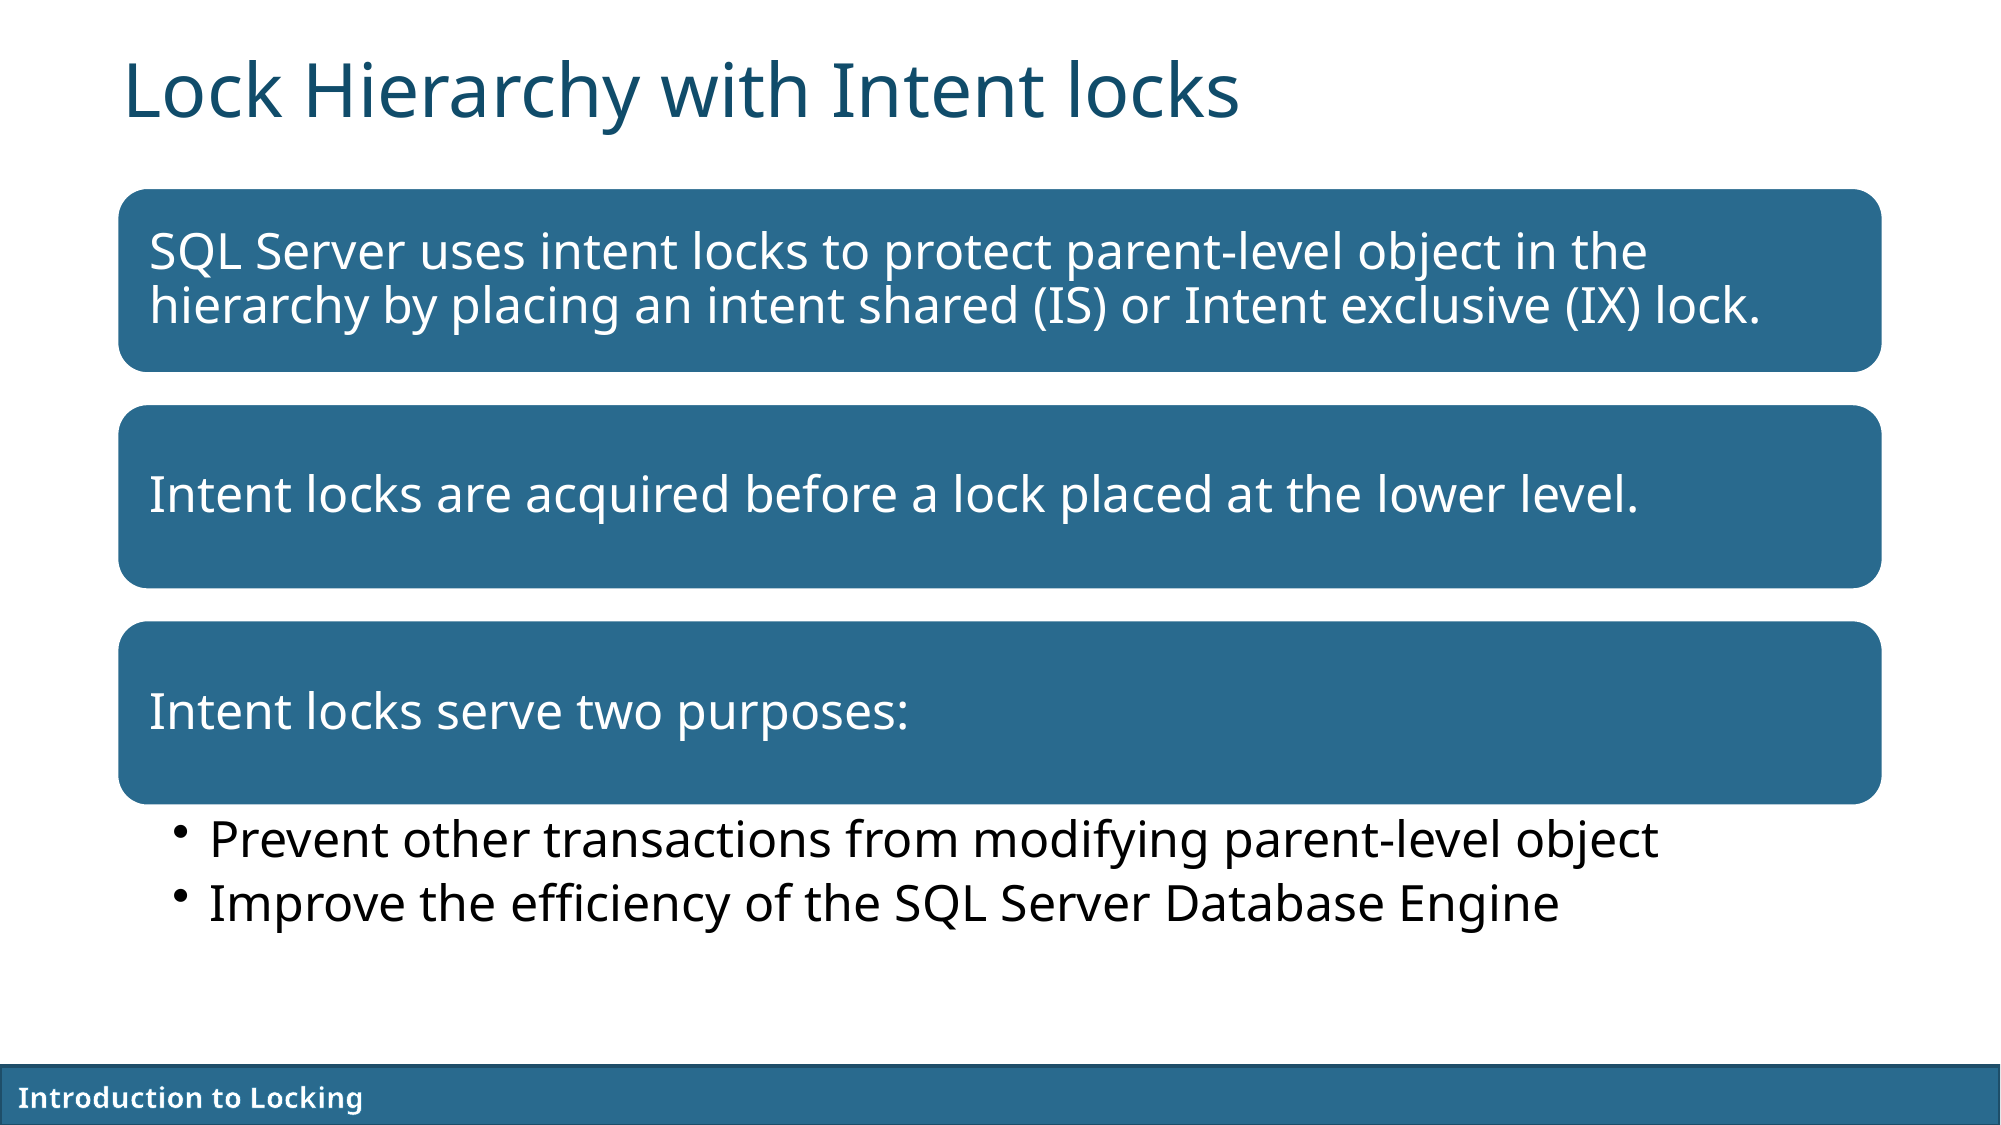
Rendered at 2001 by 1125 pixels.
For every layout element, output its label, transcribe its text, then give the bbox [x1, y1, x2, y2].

title Lock Hierarchy with Intent locks [107, 52, 1893, 129]
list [116, 184, 1884, 976]
